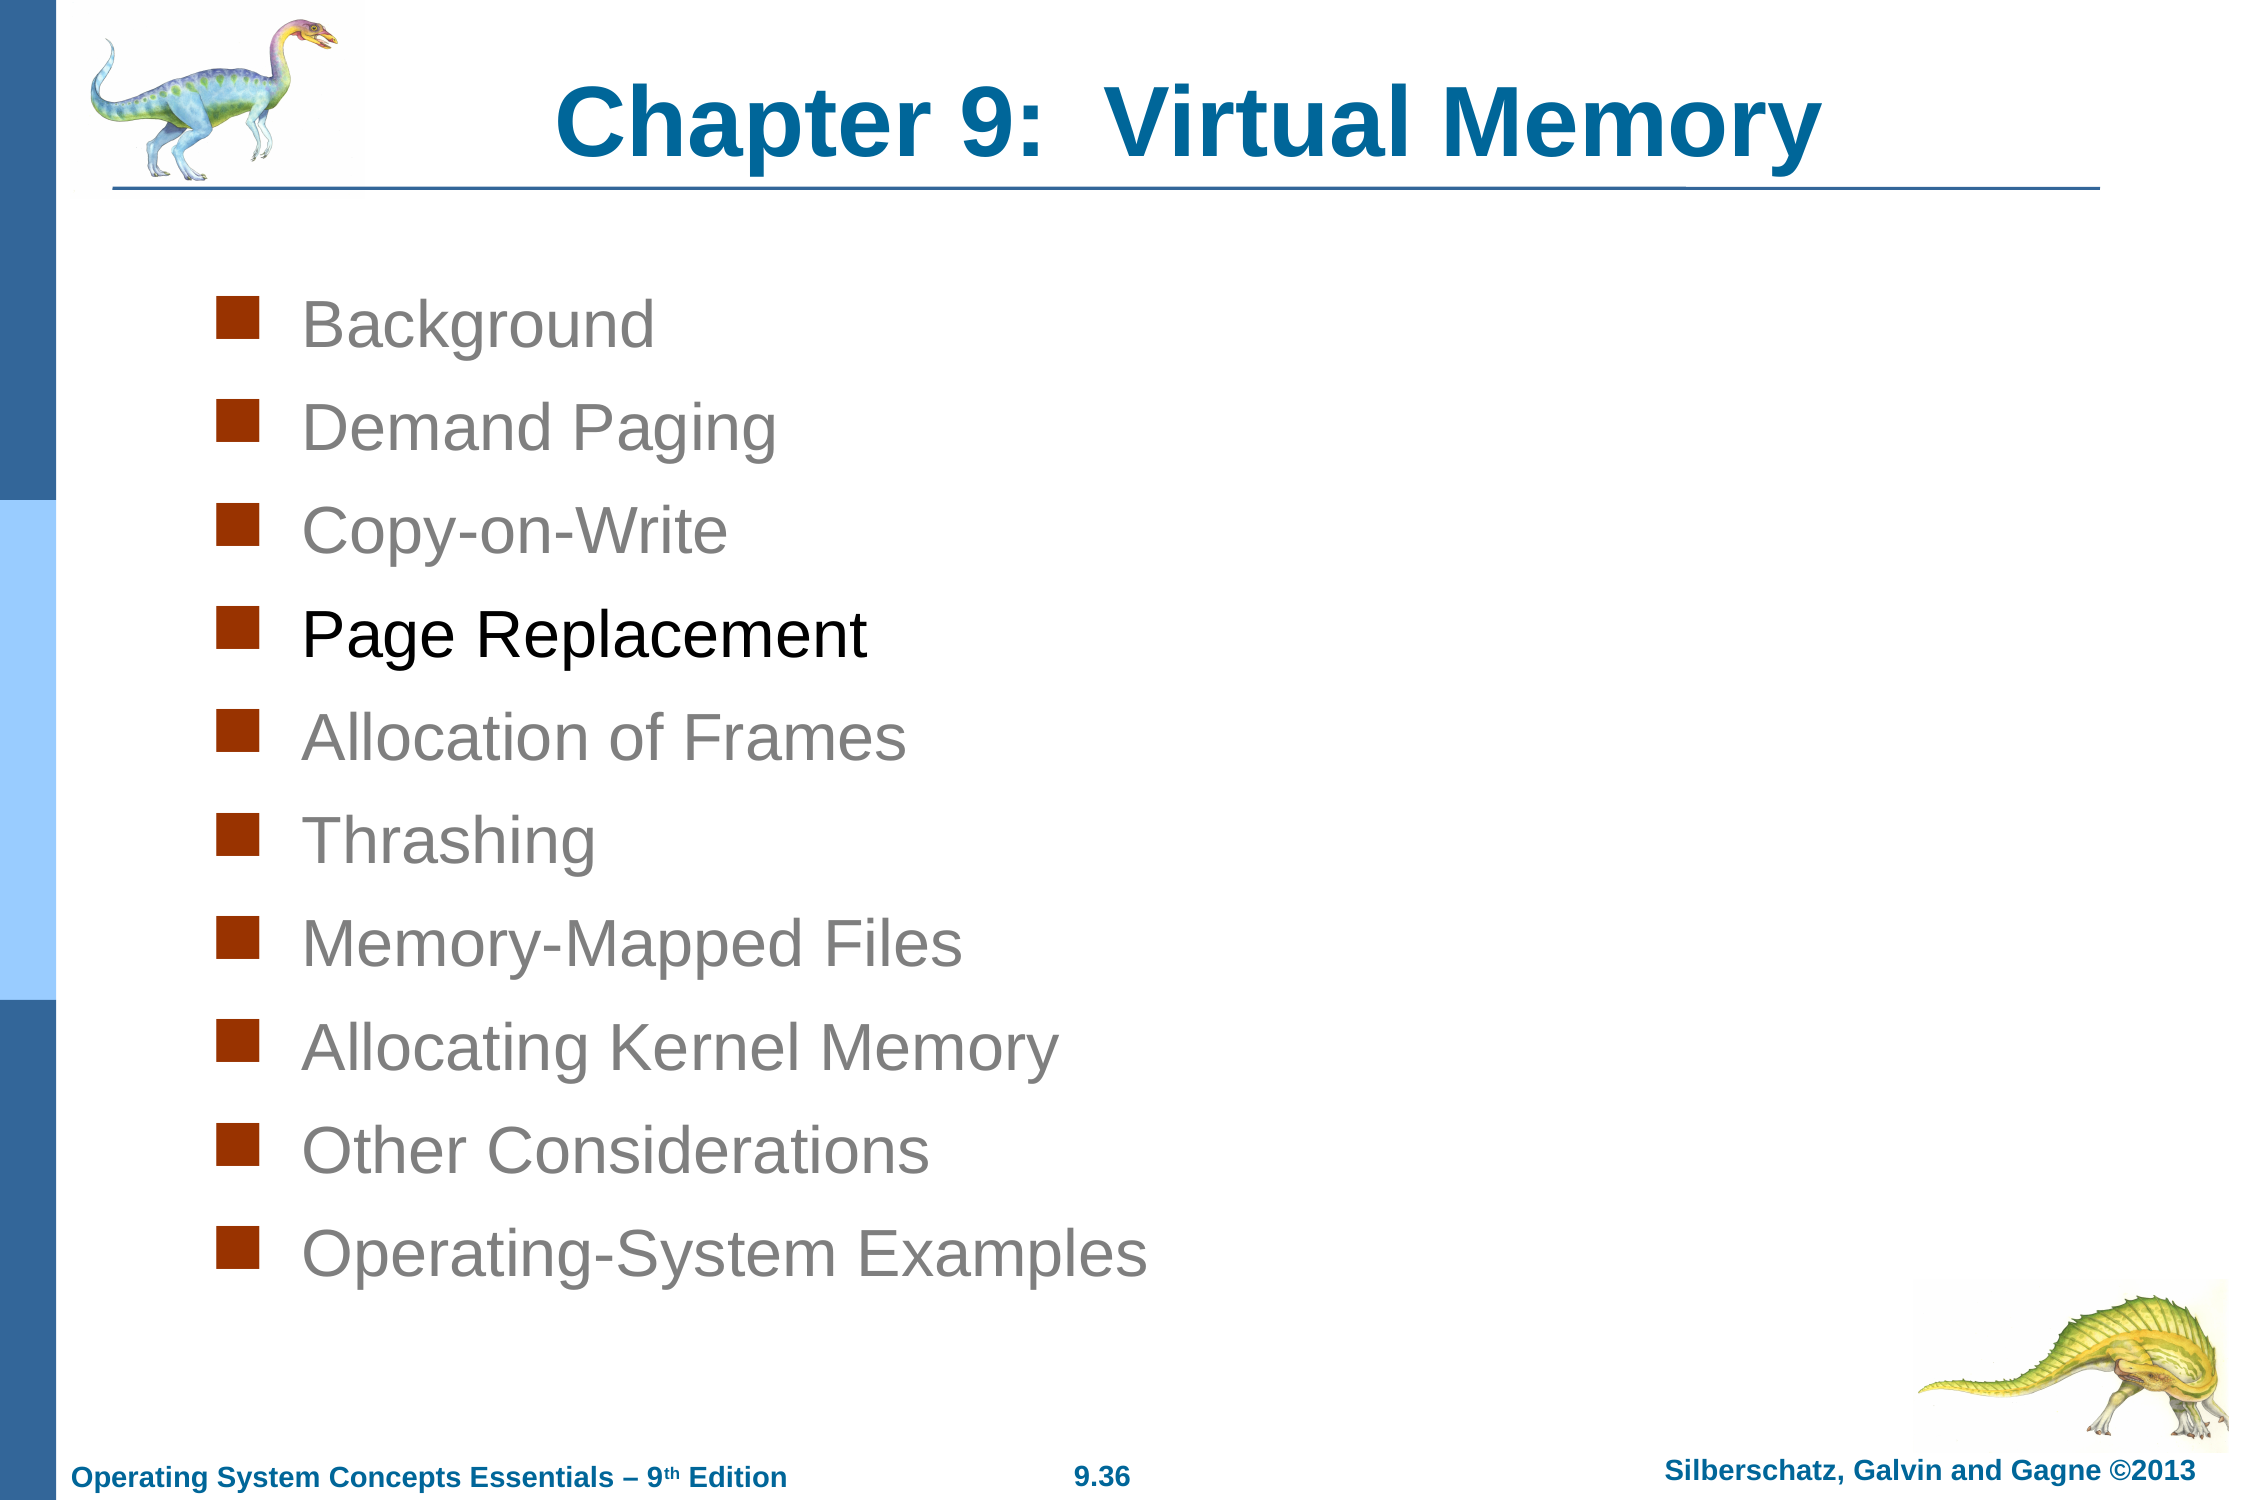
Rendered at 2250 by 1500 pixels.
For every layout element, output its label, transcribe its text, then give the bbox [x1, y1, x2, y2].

picture [1913, 1279, 2229, 1453]
list Background Demand Paging Copy-on-Write Page Replacement Allocation of Frames Thrashing Memory-Mapped Files Allocating Kernel Memory Other Considerations Operating-System Examples [199, 269, 2225, 1261]
title Chapter 9: Virtual Memory [241, 60, 2138, 187]
picture [70, 0, 365, 199]
